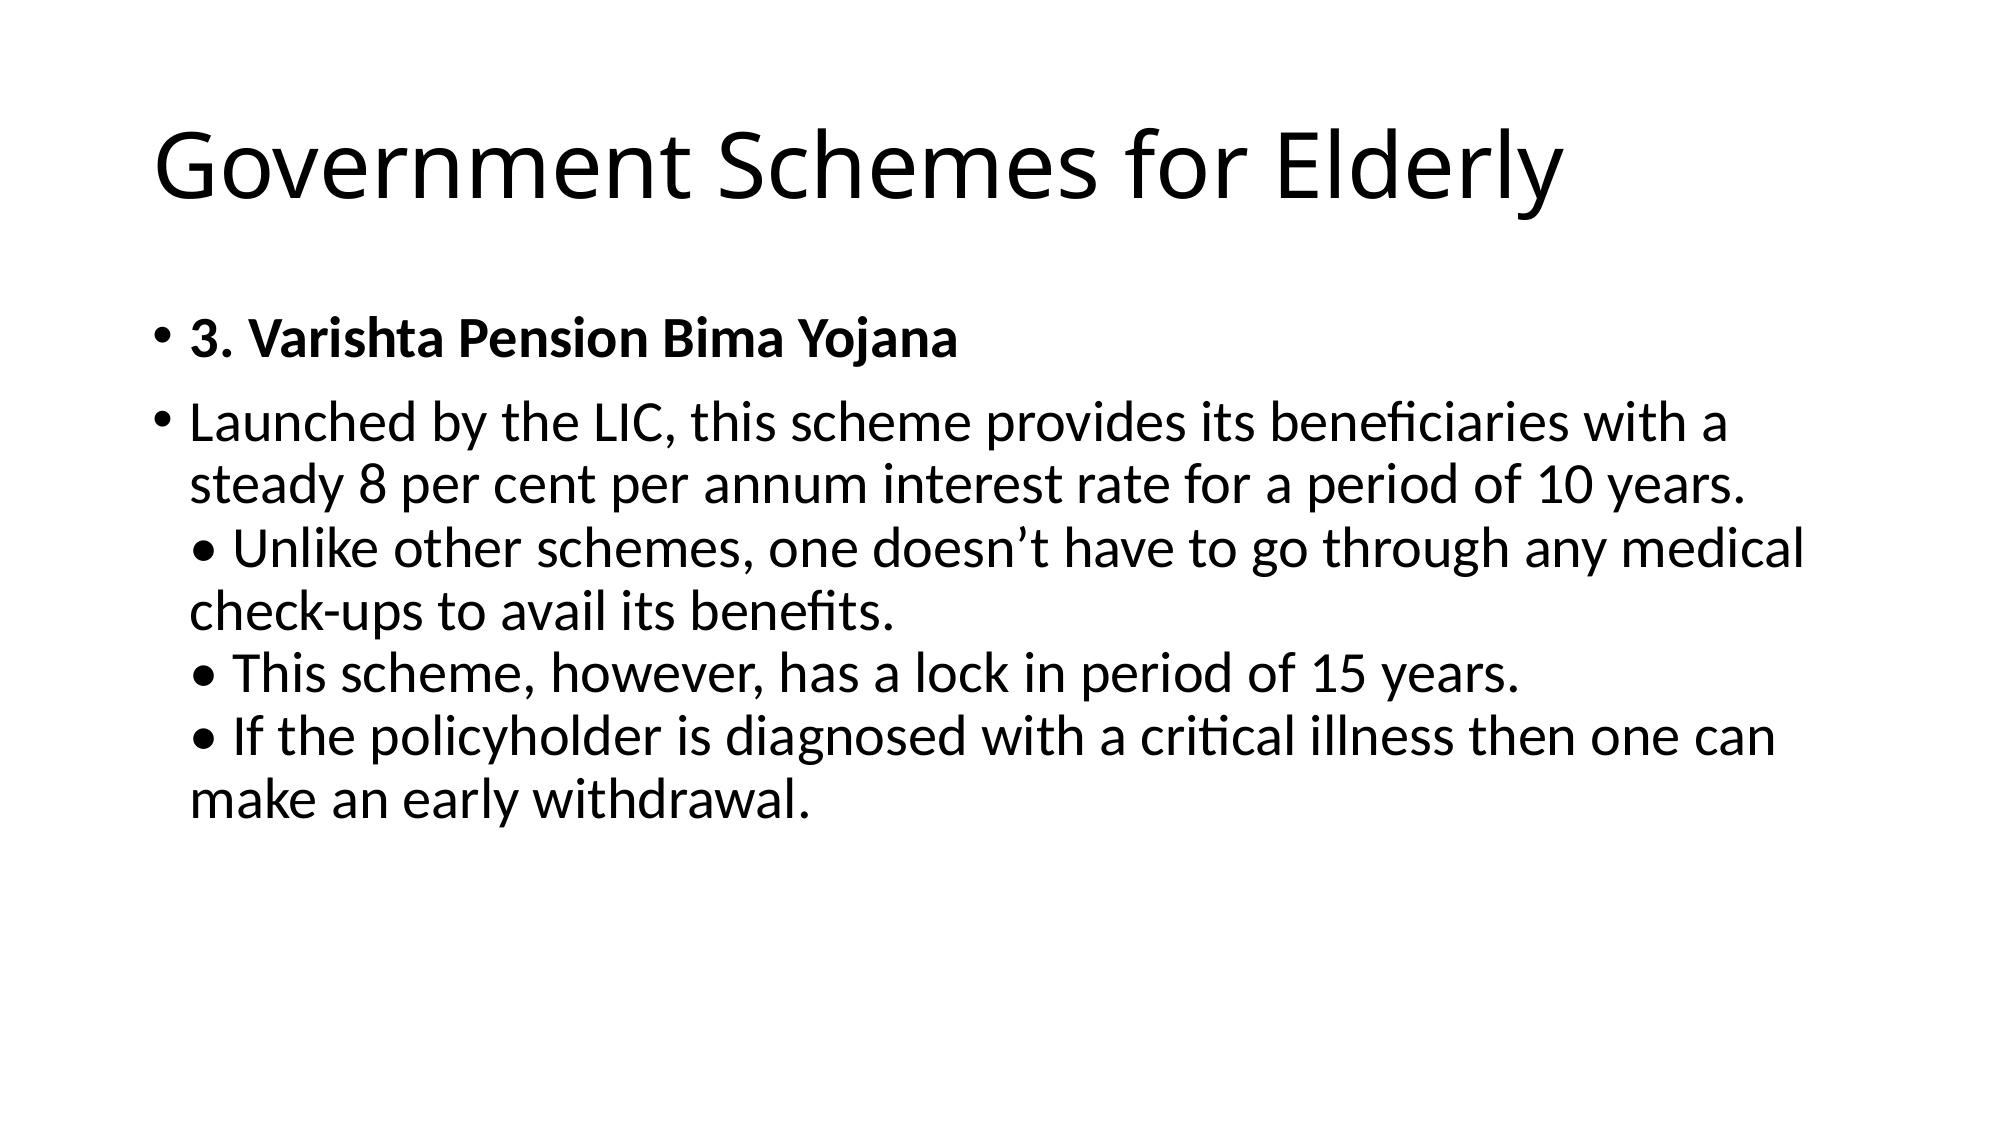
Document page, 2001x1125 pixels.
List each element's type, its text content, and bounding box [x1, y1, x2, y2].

title Government Schemes for Elderly [137, 59, 1863, 278]
list 3. Varishta Pension Bima Yojana Launched by the LIC, this scheme provides its beneficiaries with a steady 8 per cent per annum interest rate for a period of 10 years. • Unlike other schemes, one doesn’t have to go through any medical check-ups to avail its benefits. • This scheme, however, has a lock in period of 15 years. • If the policyholder is diagnosed with a critical illness then one can make an early withdrawal. [137, 299, 1863, 1014]
